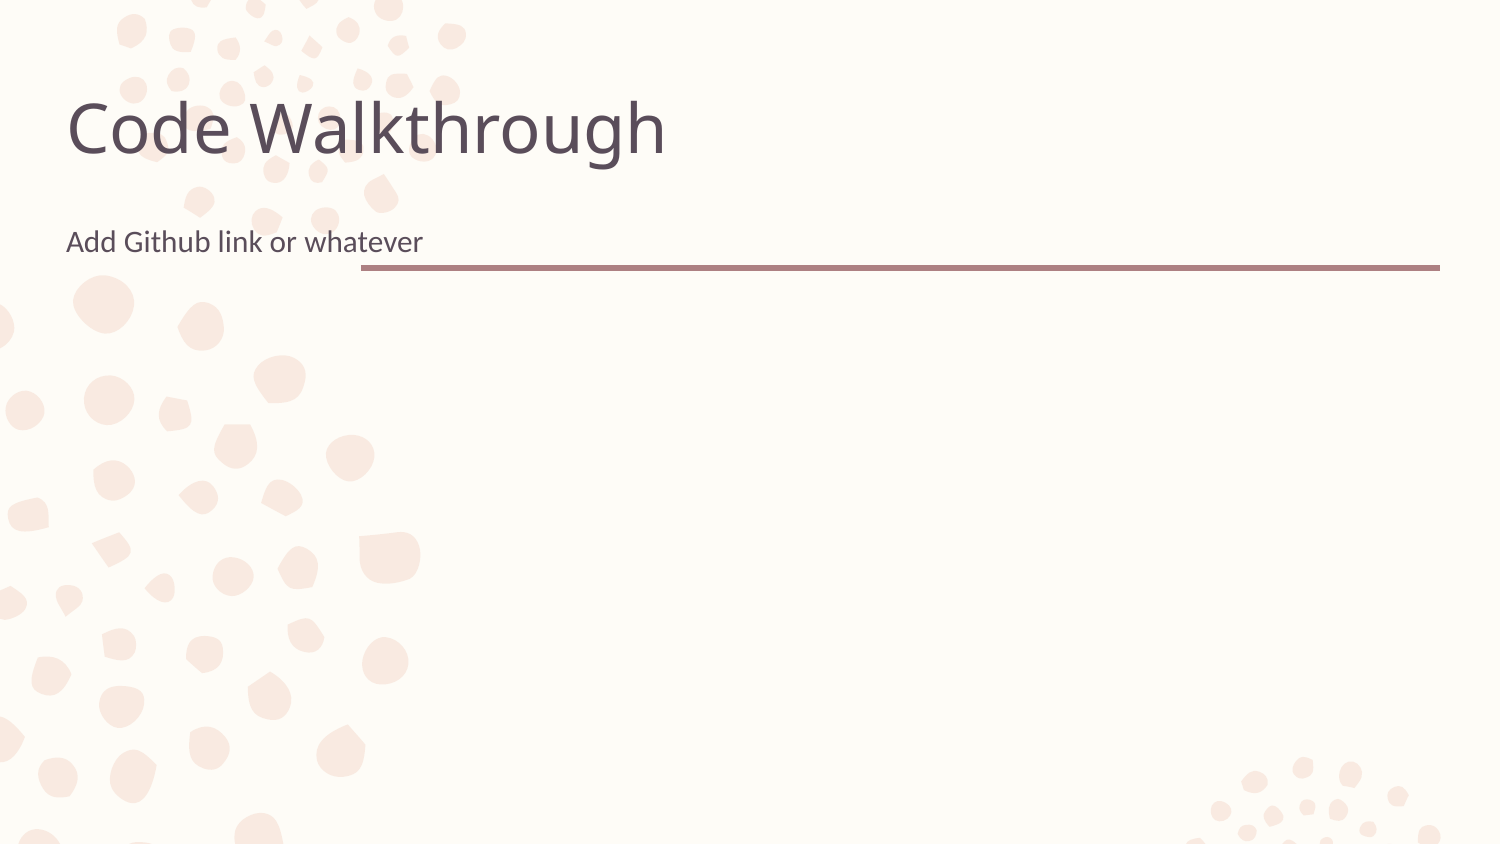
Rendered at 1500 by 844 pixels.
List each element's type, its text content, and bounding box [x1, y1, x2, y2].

title Code Walkthrough [51, 72, 1449, 167]
list Add Github link or whatever [51, 202, 1449, 750]
